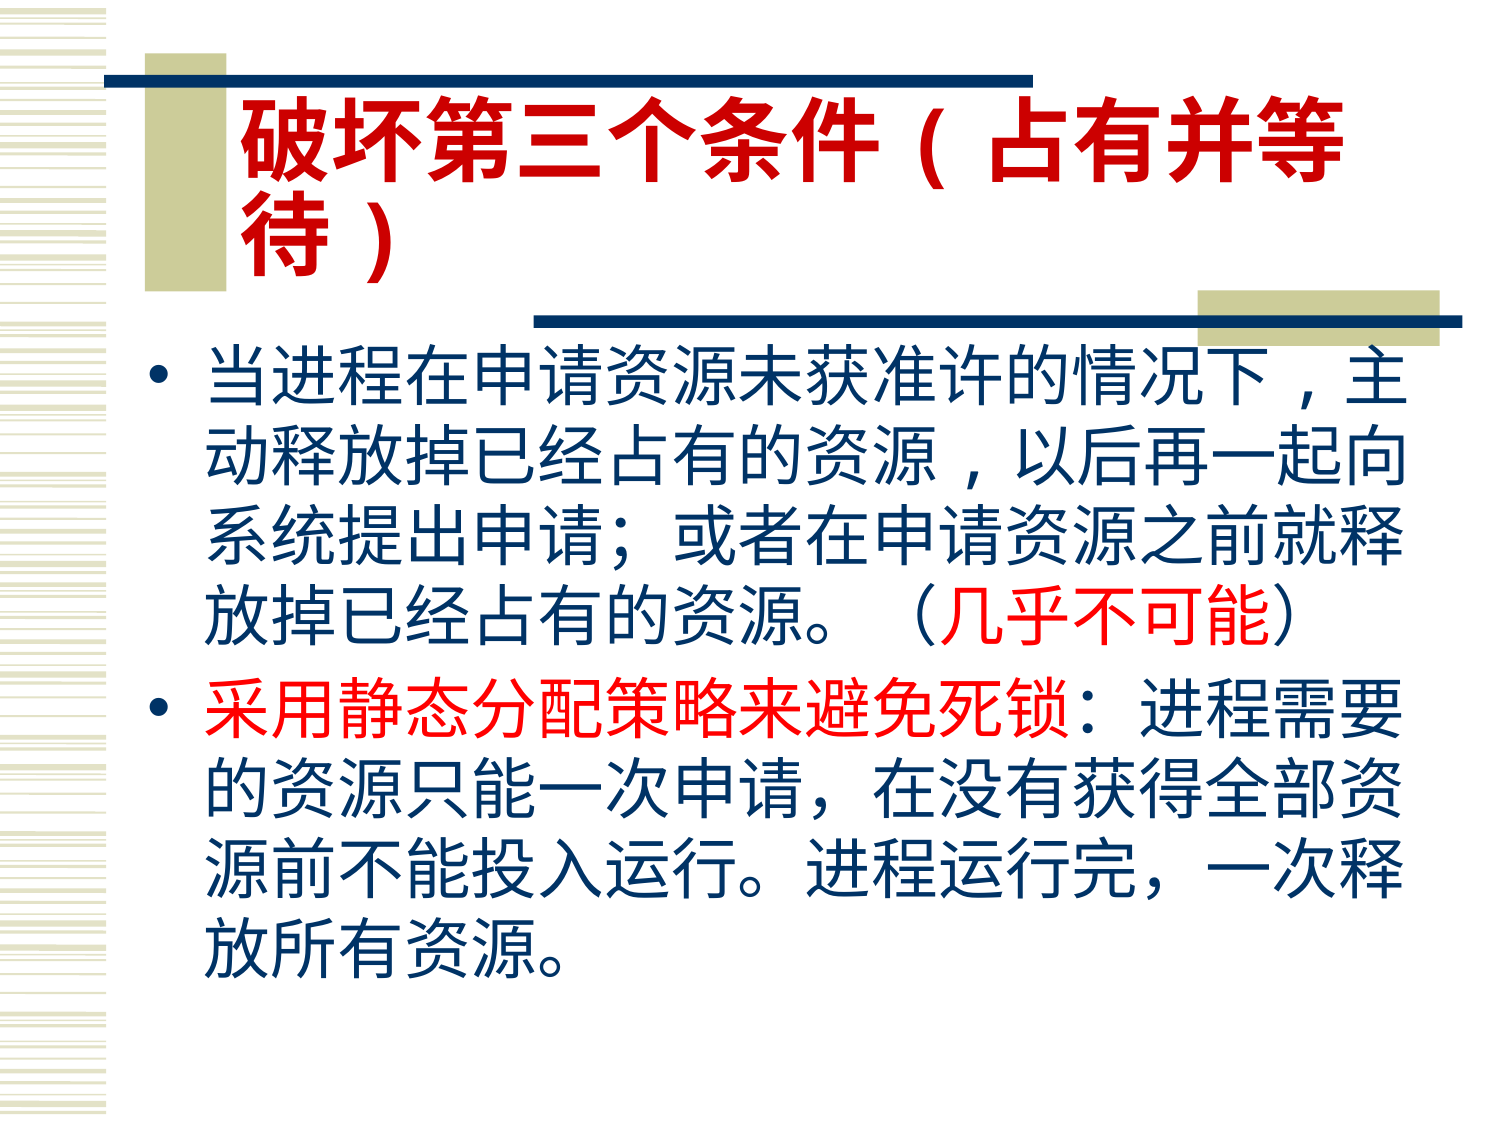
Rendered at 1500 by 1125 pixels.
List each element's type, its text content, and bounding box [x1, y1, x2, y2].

list 当进程在申请资源未获准许的情况下,主动释放掉已经占有的资源,以后再一起向系统提出申请；或者在申请资源之前就释放掉已经占有的资源。（几乎不可能） 采用静态分配策略来避免死锁：进程需要的资源只能一次申请，在没有获得全部资源前不能投入运行。进程运行完，一次释放所有资源。 [132, 326, 1439, 1001]
title 破坏第三个条件(占有并等待) [224, 99, 1436, 288]
